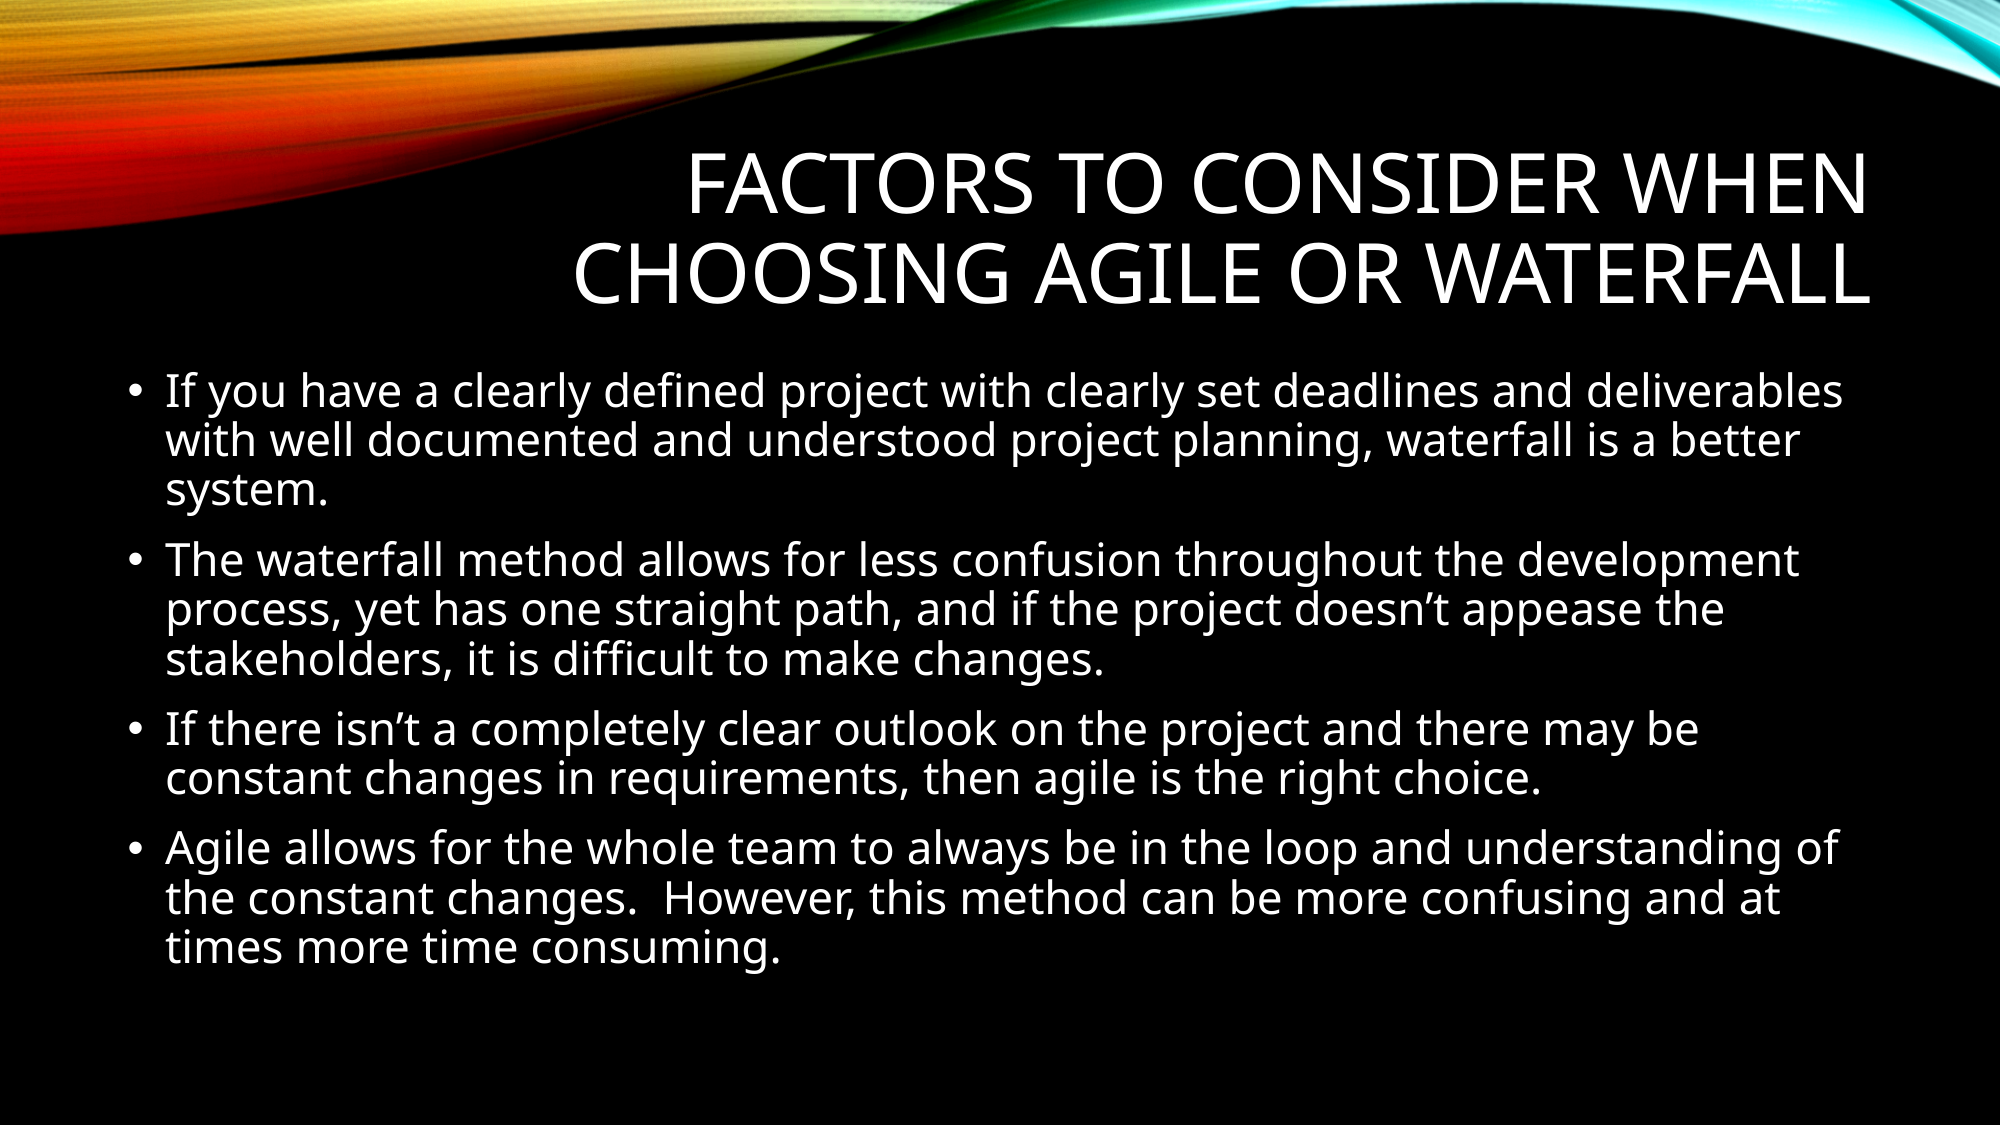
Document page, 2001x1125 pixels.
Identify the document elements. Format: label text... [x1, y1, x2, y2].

list If you have a clearly defined project with clearly set deadlines and deliverables with well documented and understood project planning, waterfall is a better system. The waterfall method allows for less confusion throughout the development process, yet has one straight path, and if the project doesn’t appease the stakeholders, it is difficult to make changes. If there isn’t a completely clear outlook on the project and there may be constant changes in requirements, then agile is the right choice. Agile allows for the whole team to always be in the loop and understanding of the constant changes. However, this method can be more confusing and at times more time consuming. [112, 360, 1888, 1021]
picture [0, 0, 2000, 237]
title Factors to consider when choosing agile or waterfall [474, 125, 1888, 338]
